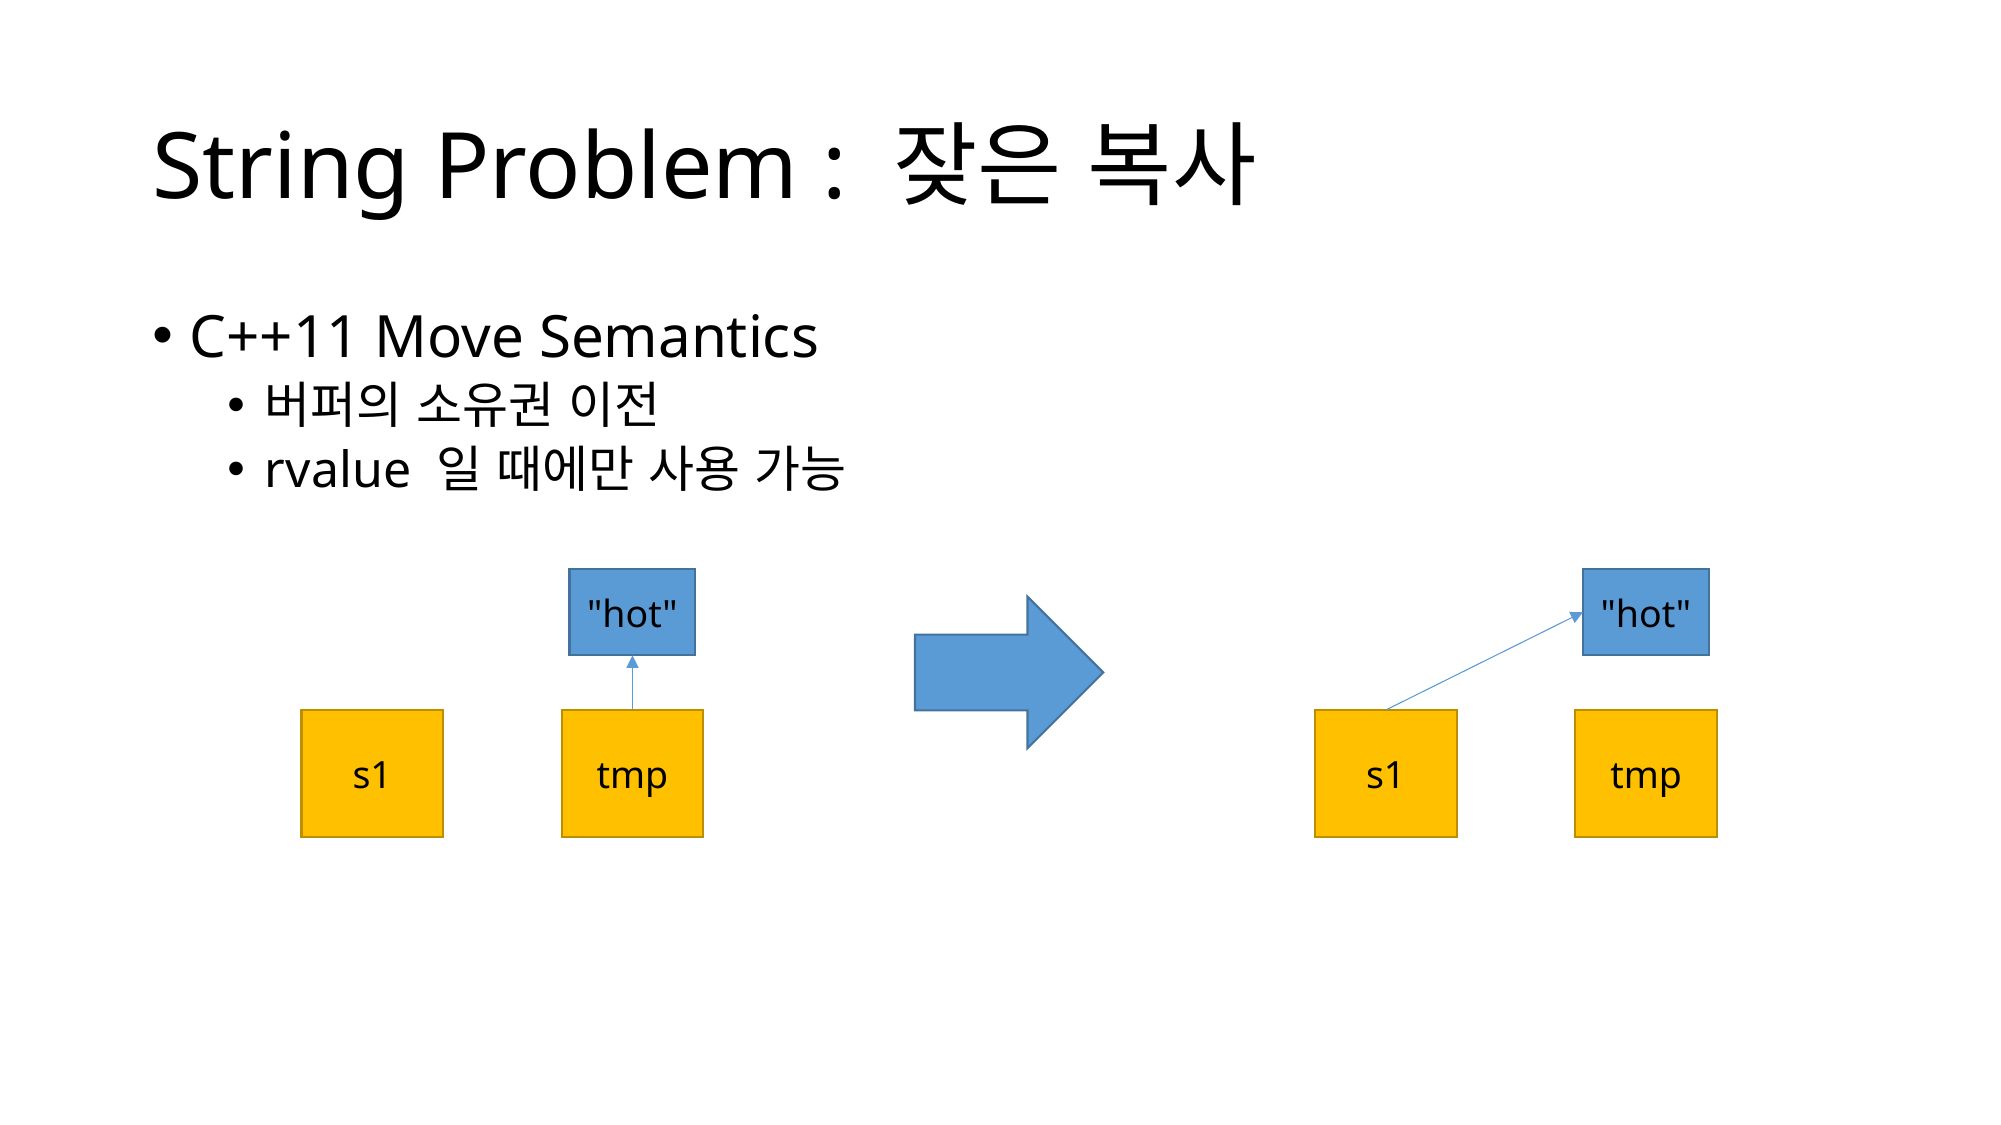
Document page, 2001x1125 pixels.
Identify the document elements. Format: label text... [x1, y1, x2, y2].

text_box "hot" [568, 568, 696, 656]
title String Problem : 잦은 복사 [137, 59, 1863, 278]
text_box s1 [300, 709, 444, 838]
text_box s1 [1314, 709, 1458, 838]
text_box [1385, 611, 1584, 710]
text_box [913, 594, 1105, 751]
text_box tmp [1574, 709, 1718, 838]
text_box tmp [561, 709, 704, 838]
text_box "hot" [1582, 568, 1710, 656]
list C++11 Move Semantics 버퍼의 소유권 이전 rvalue 일 때에만 사용 가능 [137, 299, 1863, 1014]
